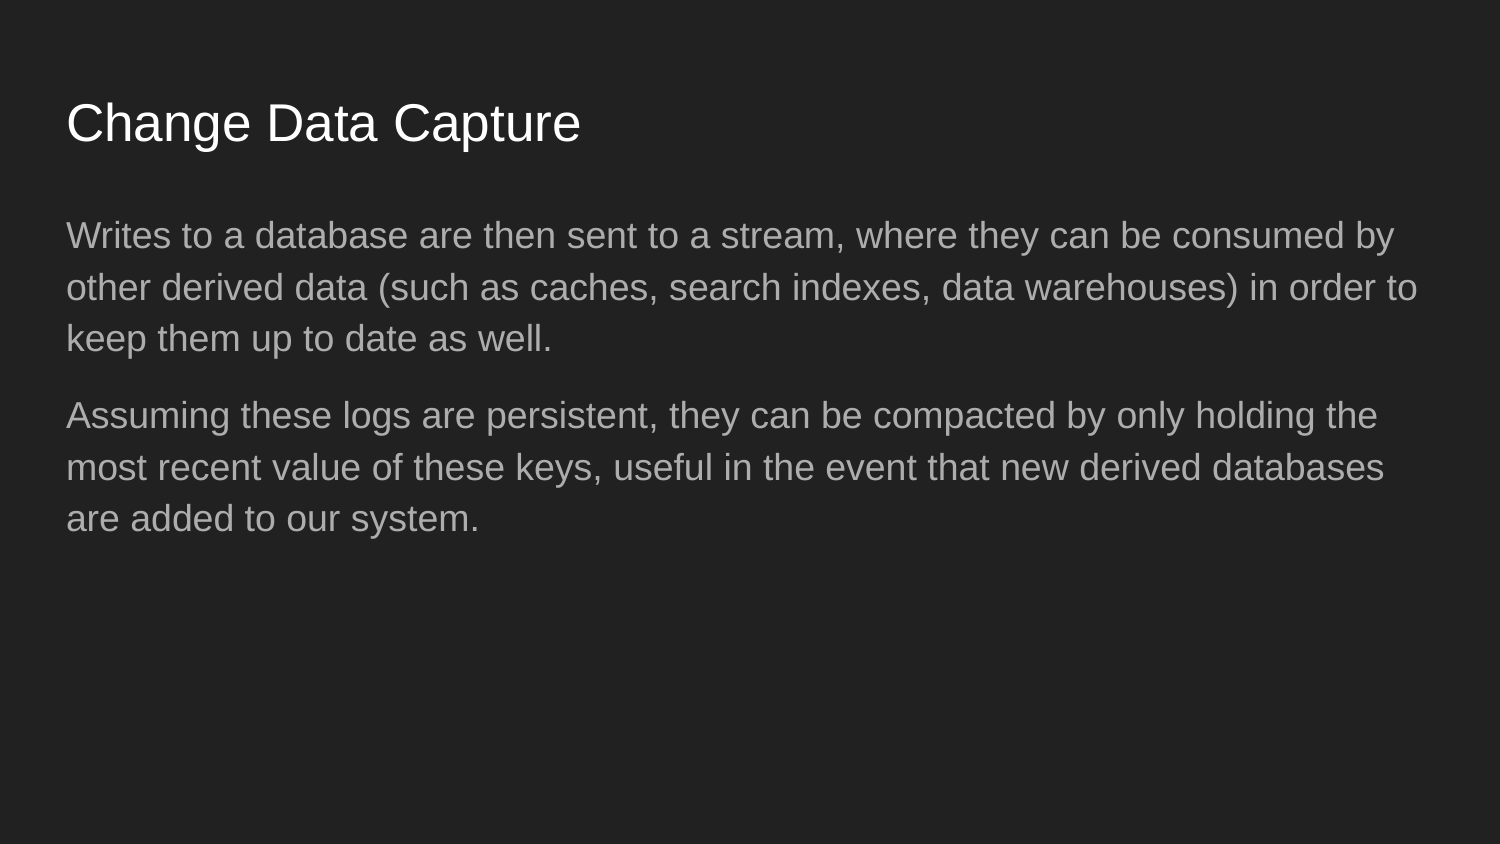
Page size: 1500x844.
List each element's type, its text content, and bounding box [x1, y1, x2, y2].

list Writes to a database are then sent to a stream, where they can be consumed by other derived data (such as caches, search indexes, data warehouses) in order to keep them up to date as well. Assuming these logs are persistent, they can be compacted by only holding the most recent value of these keys, useful in the event that new derived databases are added to our system. [51, 189, 1449, 750]
title Change Data Capture [51, 72, 1449, 167]
